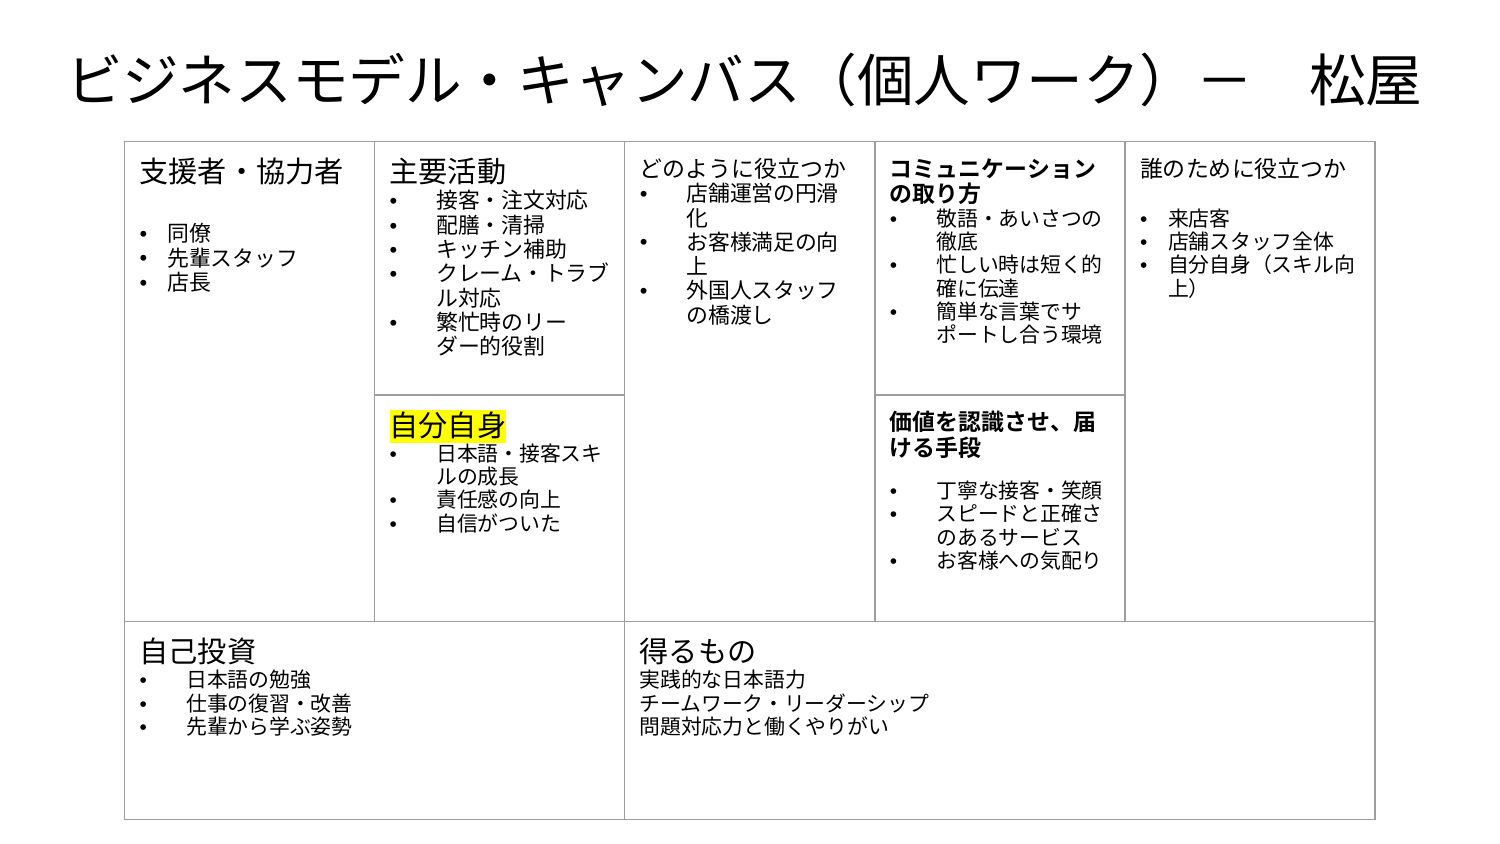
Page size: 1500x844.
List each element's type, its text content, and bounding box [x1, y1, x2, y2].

table_header コミュニケーションの取り方 敬語・あいさつの徹底 忙しい時は短く的確に伝達 簡単な言葉でサポートし合う環境 [876, 142, 1124, 394]
table_header どのように役立つか 店舗運営の円滑化 お客様満足の向上 外国人スタッフの橋渡し [625, 142, 874, 621]
table_cell 価値を認識させ、届ける手段 丁寧な接客・笑顔 スピードと正確さのあるサービス お客様への気配り [876, 396, 1124, 621]
table_cell 得るもの 実践的な日本語力 チームワーク・リーダーシップ 問題対応力と働くやりがい [625, 622, 1374, 819]
table_header 誰のために役立つか 来店客 店舗スタッフ全体 自分自身（スキル向上） [1126, 142, 1374, 621]
table_cell 自分自身 日本語・接客スキルの成長 責任感の向上 自信がついた [375, 396, 624, 621]
table_header 主要活動 接客・注文対応 配膳・清掃 キッチン補助 クレーム・トラブル対応 繁忙時のリーダー的役割 [375, 142, 624, 394]
title ビジネスモデル・キャンバス（個人ワーク）－ 松屋 [51, 35, 1449, 130]
table_cell 自己投資 日本語の勉強 仕事の復習・改善 先輩から学ぶ姿勢 [125, 622, 624, 819]
table_header 支援者・協力者 同僚 先輩スタッフ 店長 [125, 142, 374, 621]
